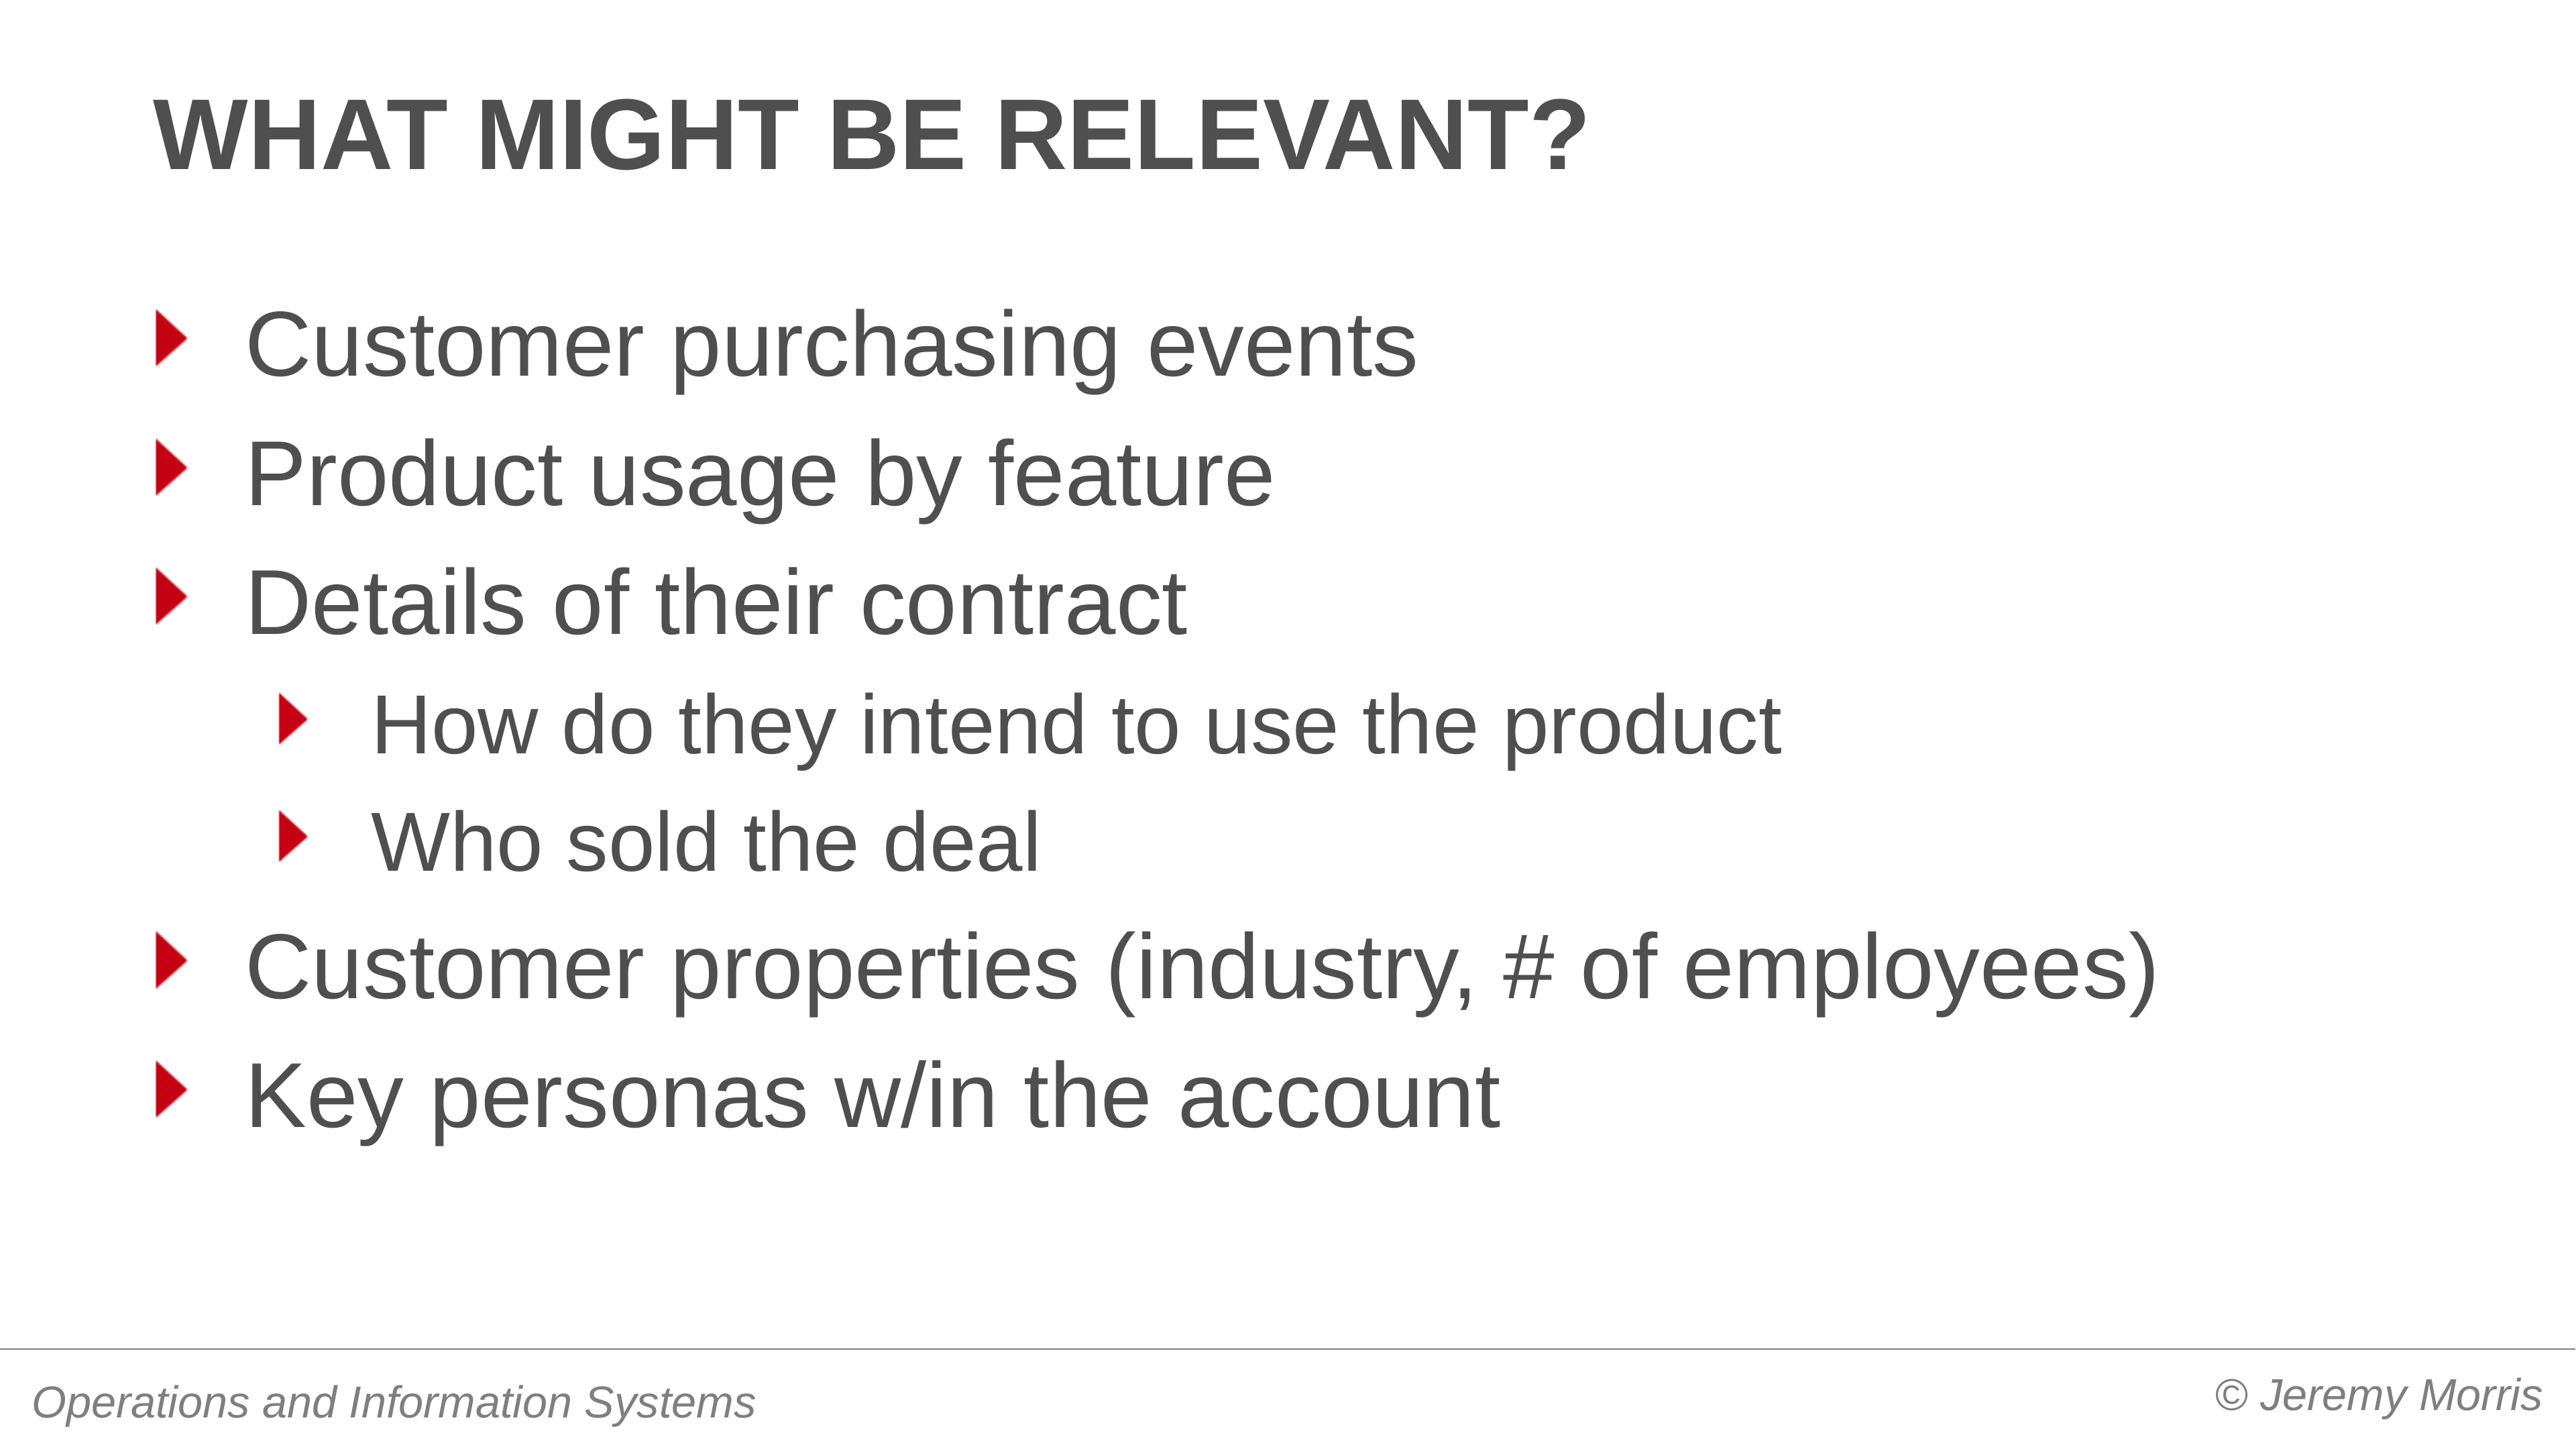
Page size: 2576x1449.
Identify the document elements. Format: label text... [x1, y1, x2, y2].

picture [276, 808, 311, 867]
picture [153, 928, 190, 994]
picture [153, 307, 190, 372]
title what might be relevant? [128, 52, 2447, 202]
picture [276, 690, 311, 749]
list Customer purchasing events Product usage by feature Details of their contract How do they intend to use the product Who sold the deal Customer properties (industry, # of employees) Key personas w/in the account [128, 271, 2447, 1243]
picture [153, 565, 190, 630]
picture [153, 436, 190, 501]
picture [153, 1058, 190, 1123]
